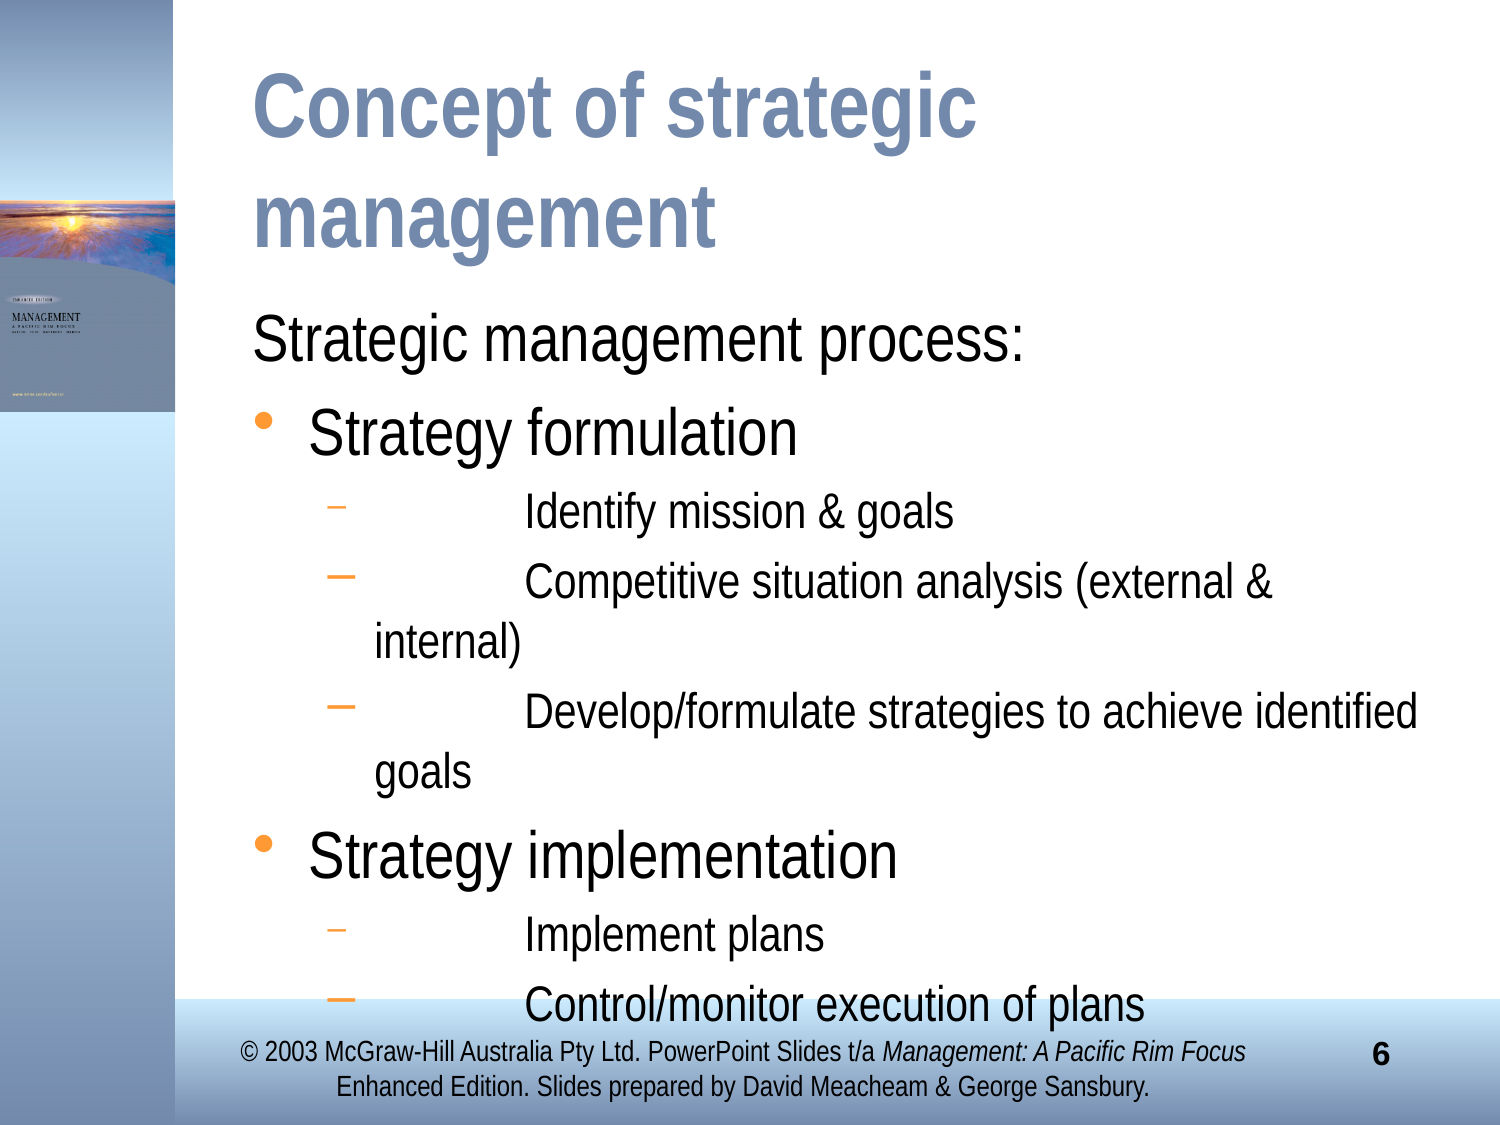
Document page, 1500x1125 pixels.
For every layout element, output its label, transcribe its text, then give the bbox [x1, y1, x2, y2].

picture [0, 200, 176, 413]
footer © 2003 McGraw-Hill Australia Pty Ltd. PowerPoint Slides t/a Management: A Pacific Rim Focus Enhanced Edition. Slides prepared by David Meacheam & George Sansbury. [187, 1024, 1301, 1101]
slide_number 6 [1324, 1024, 1438, 1101]
list Strategic management process: Strategy formulation Identify mission & goals Competitive situation analysis (external & internal) Develop/formulate strategies to achieve identified goals Strategy implementation Implement plans Control/monitor execution of plans [237, 287, 1438, 1001]
title Concept of strategic management [237, 62, 1438, 251]
